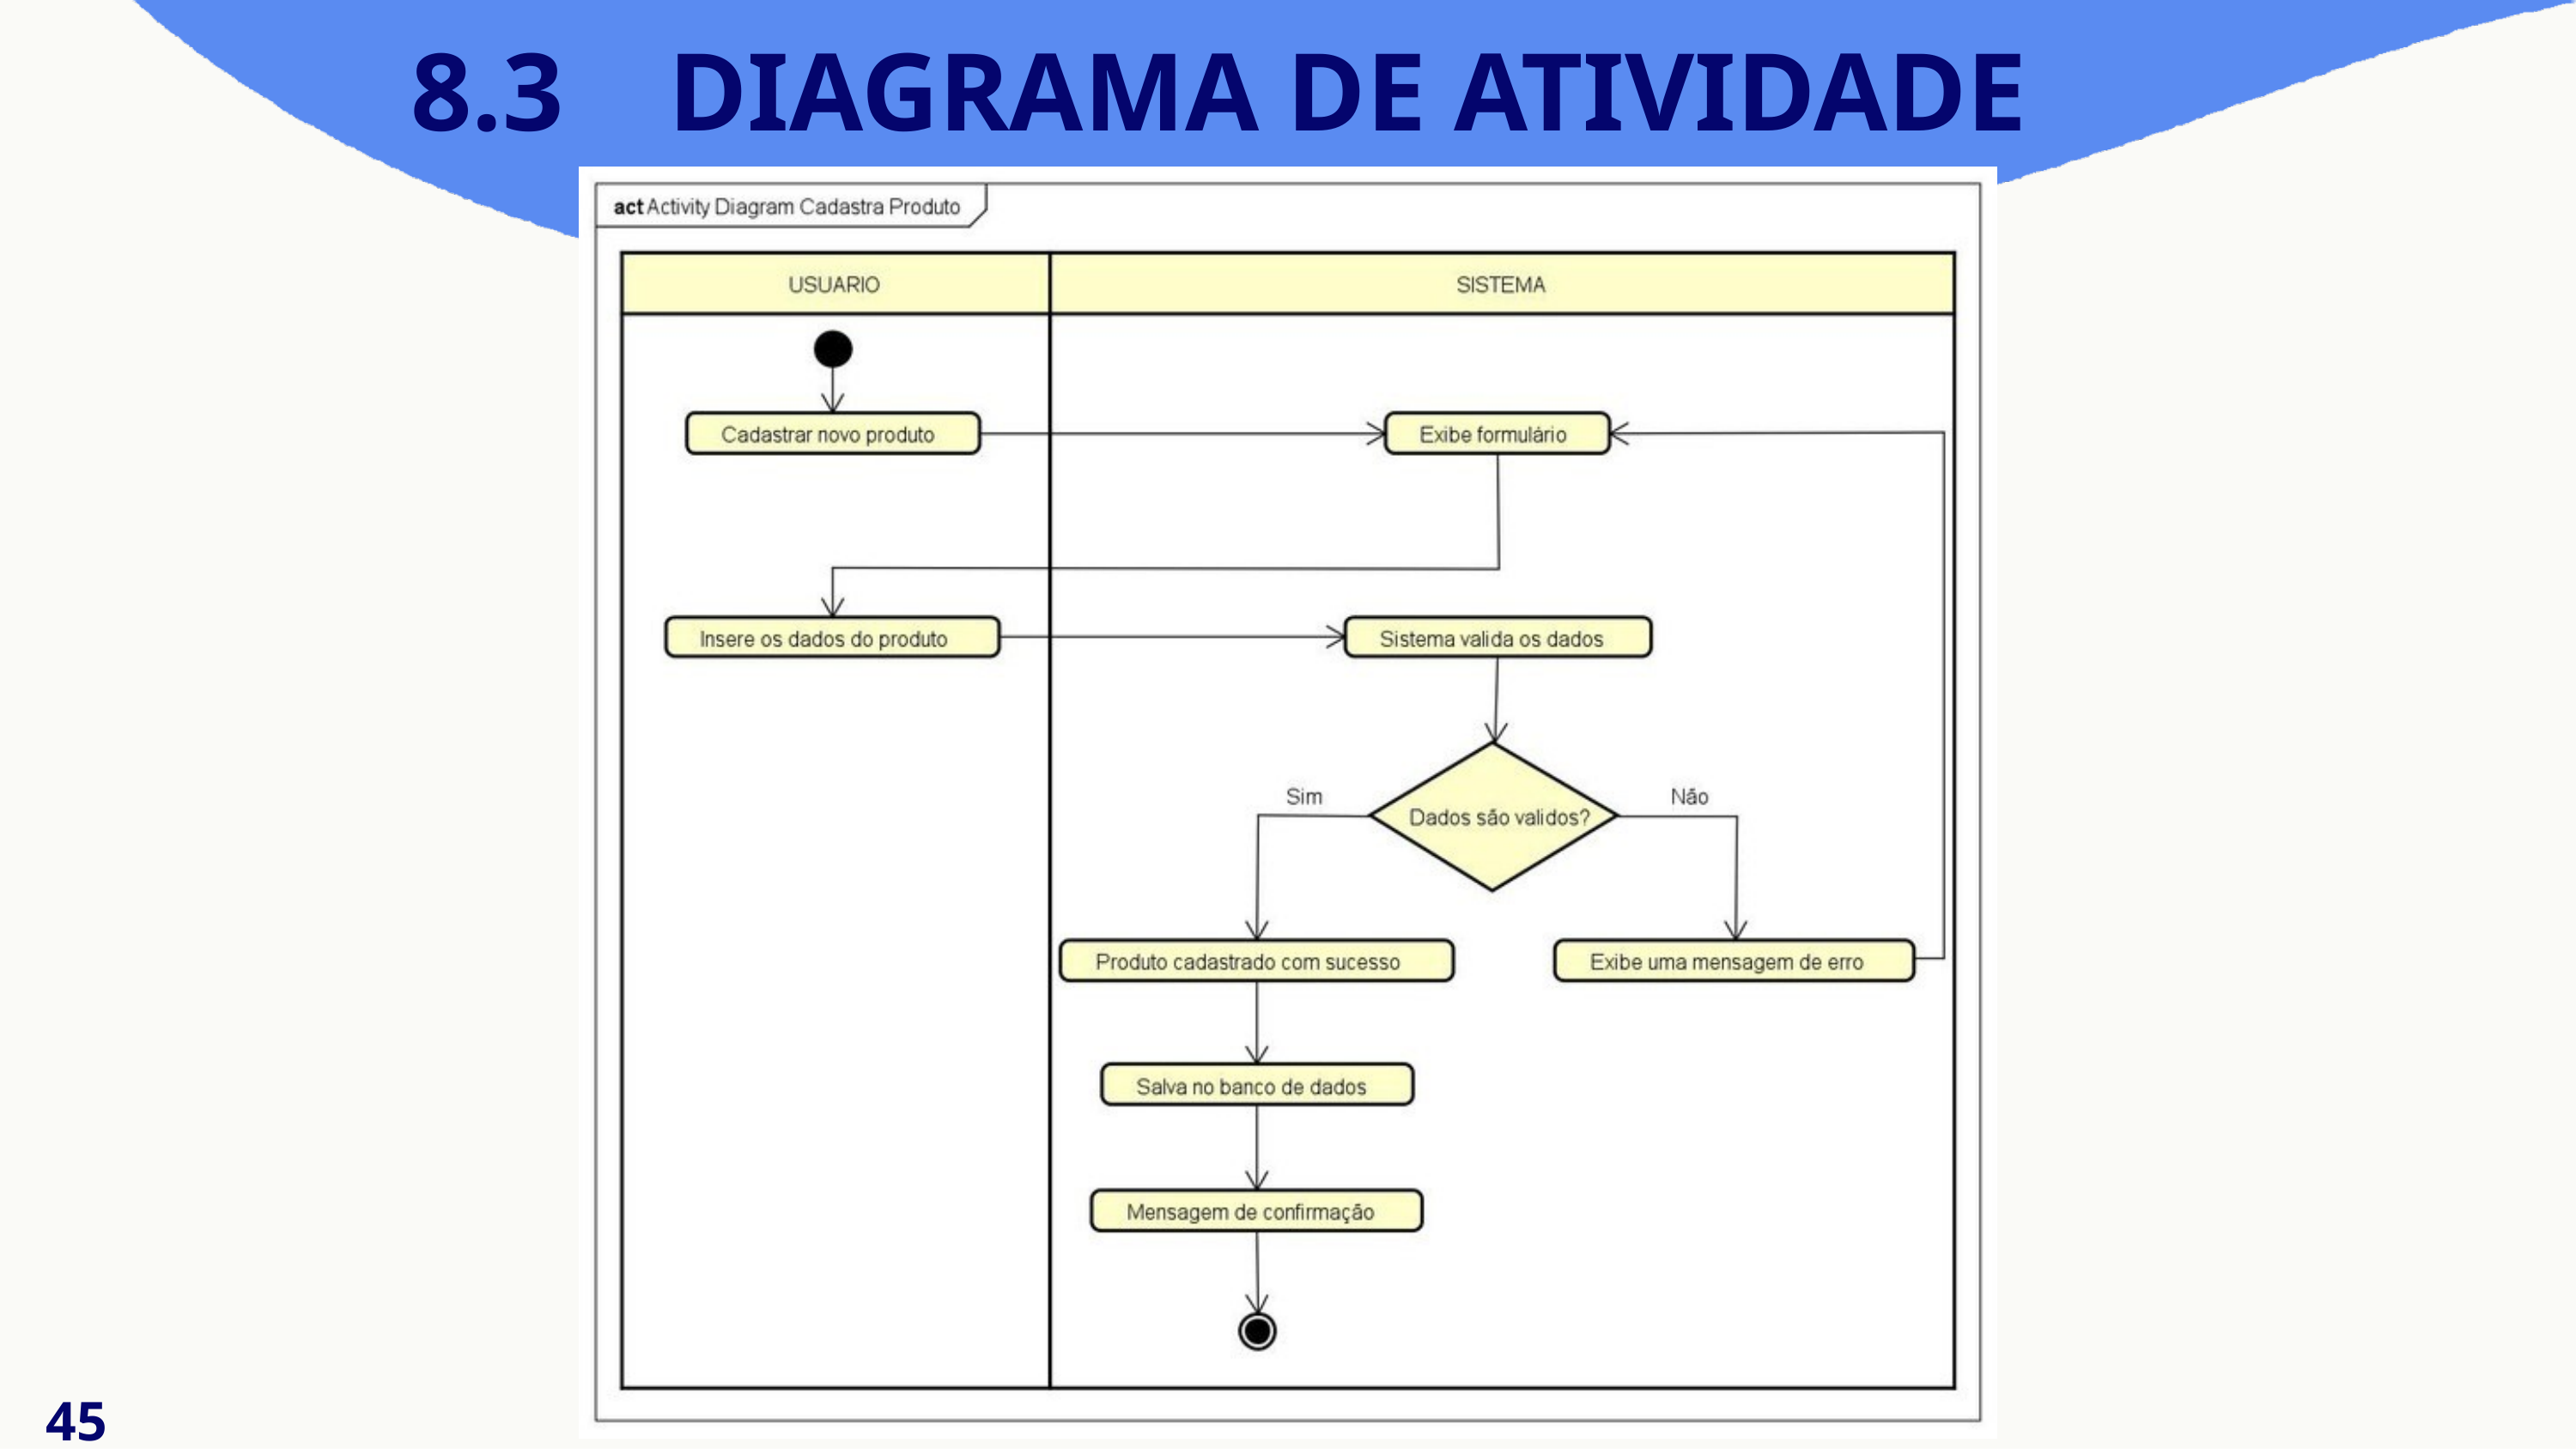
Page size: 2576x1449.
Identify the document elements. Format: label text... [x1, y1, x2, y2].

slide_number 45 [43, 1385, 125, 1449]
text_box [130, 0, 2576, 1440]
